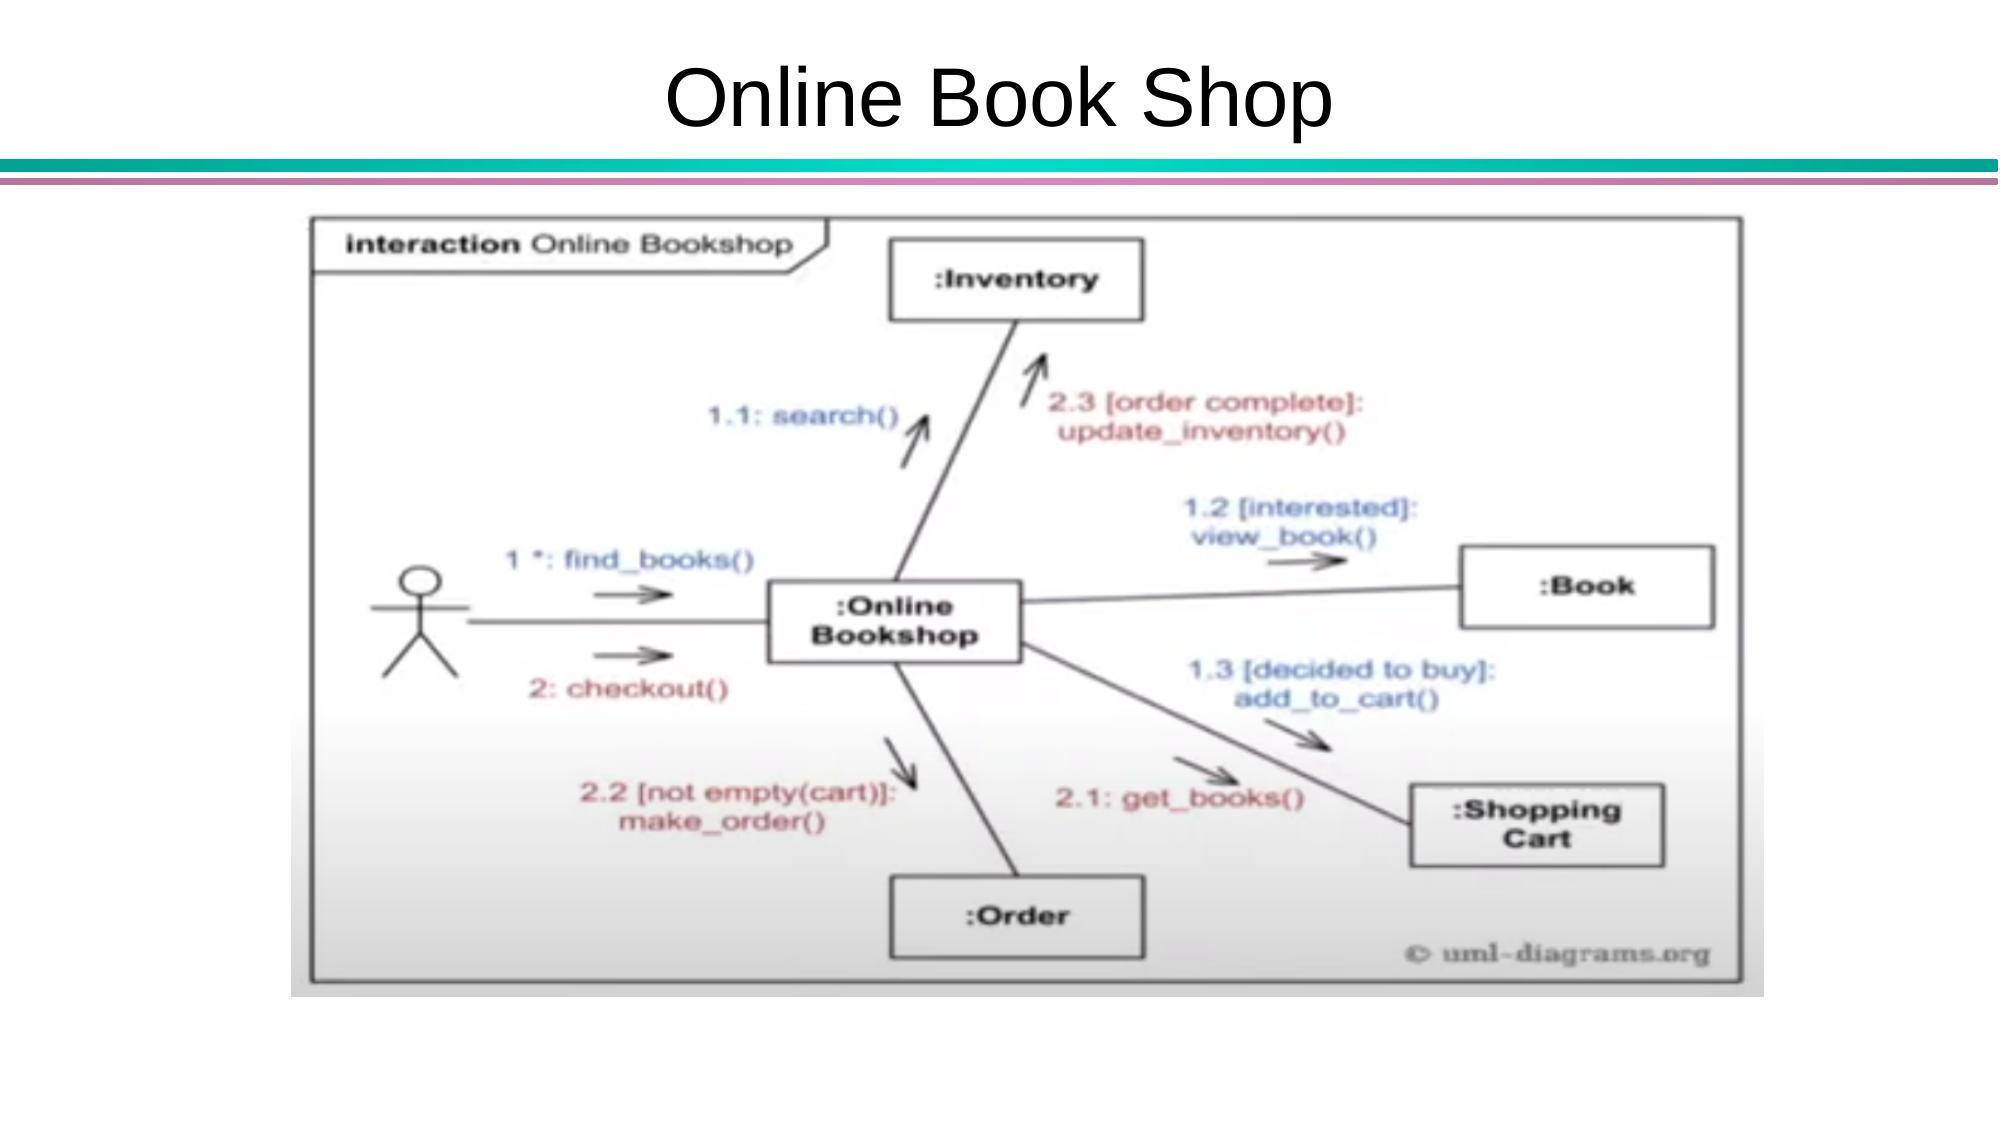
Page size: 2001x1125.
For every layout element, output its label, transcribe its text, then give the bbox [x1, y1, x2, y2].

title Online Book Shop [33, 50, 1967, 150]
picture [290, 197, 1764, 998]
